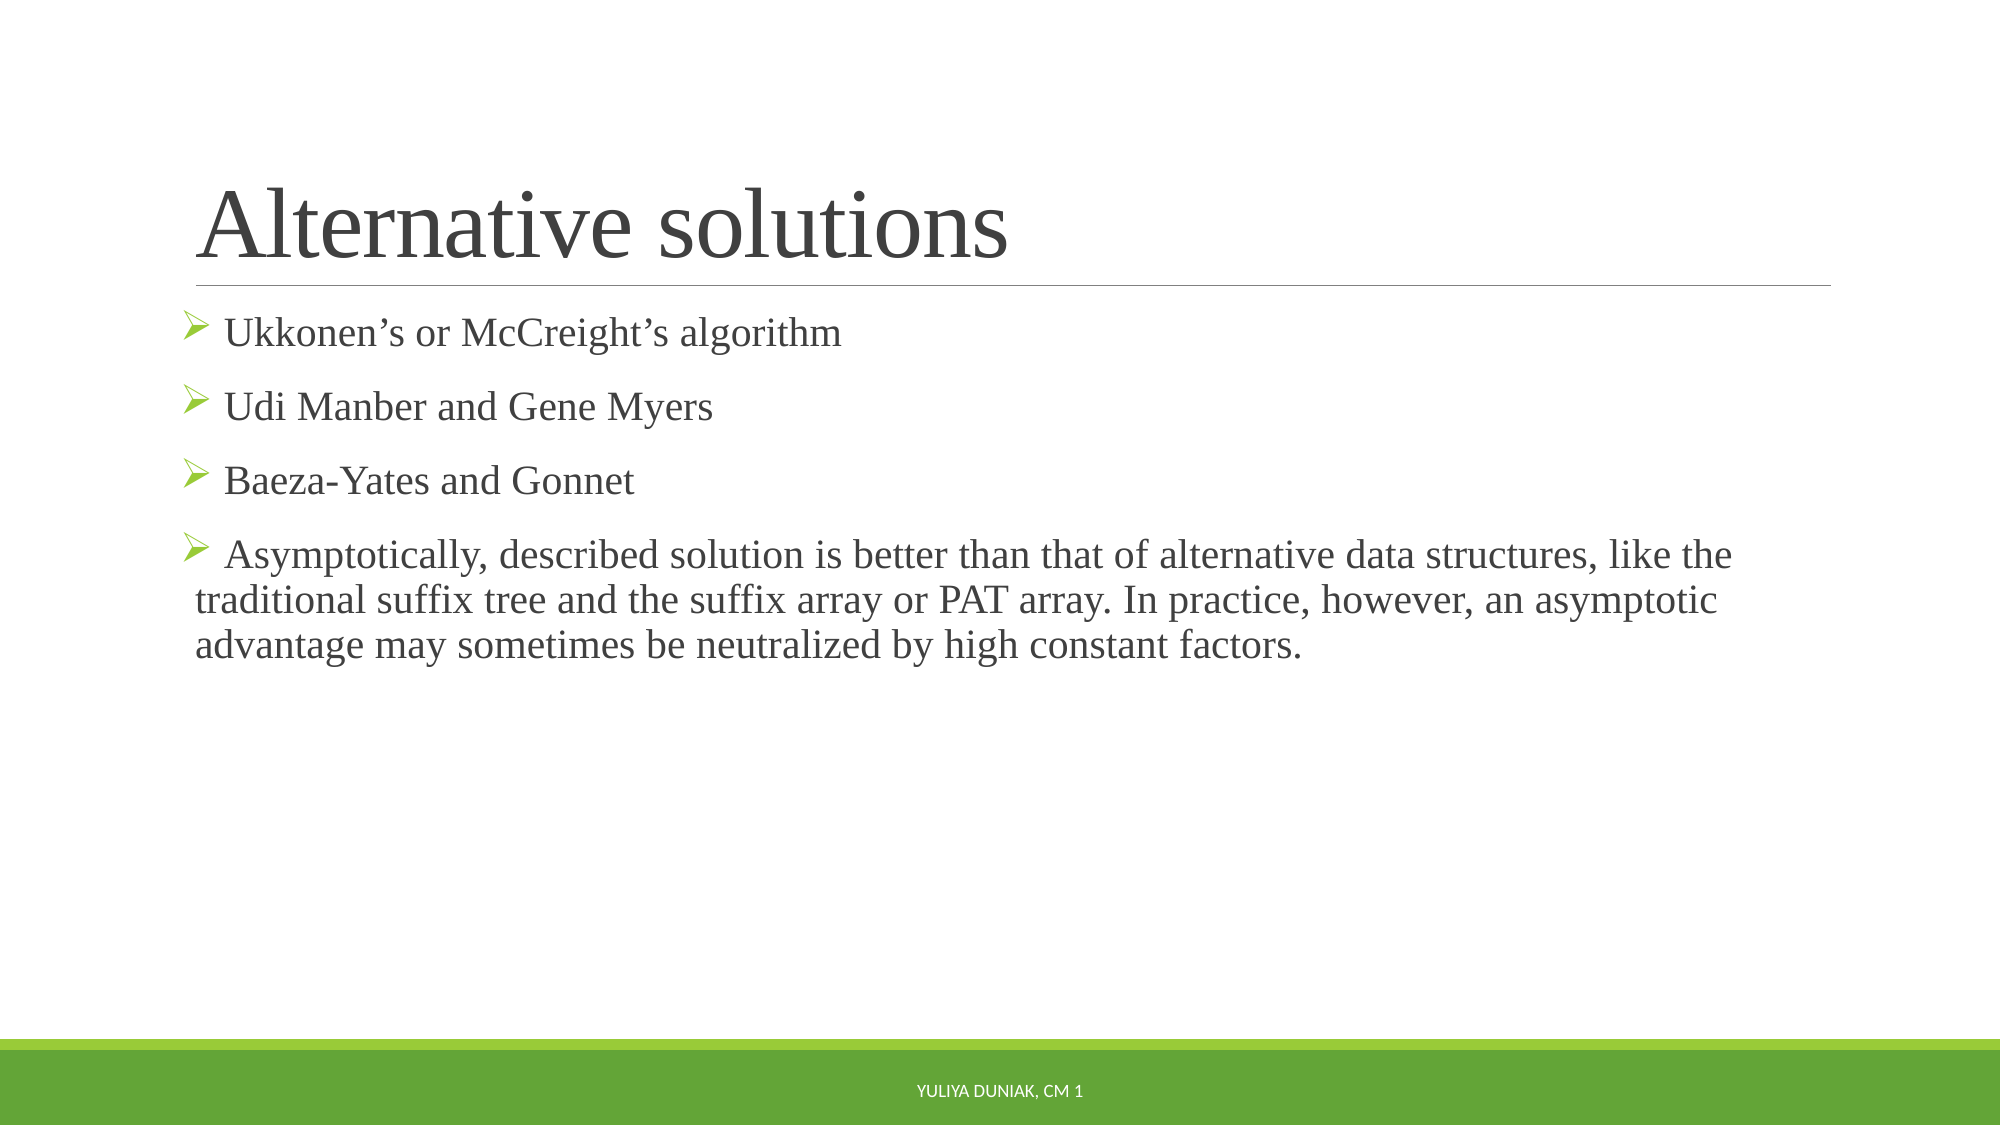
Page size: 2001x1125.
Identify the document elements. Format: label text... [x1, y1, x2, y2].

footer Yuliya Duniak, CM 1 [604, 1059, 1396, 1120]
list Ukkonen’s or McCreight’s algorithm Udi Manber and Gene Myers Baeza-Yates and Gonnet Asymptotically, described solution is better than that of alternative data structures, like the traditional suffix tree and the suffix array or PAT array. In practice, however, an asymptotic advantage may sometimes be neutralized by high constant factors. [180, 302, 1830, 963]
title Alternative solutions [180, 47, 1830, 285]
